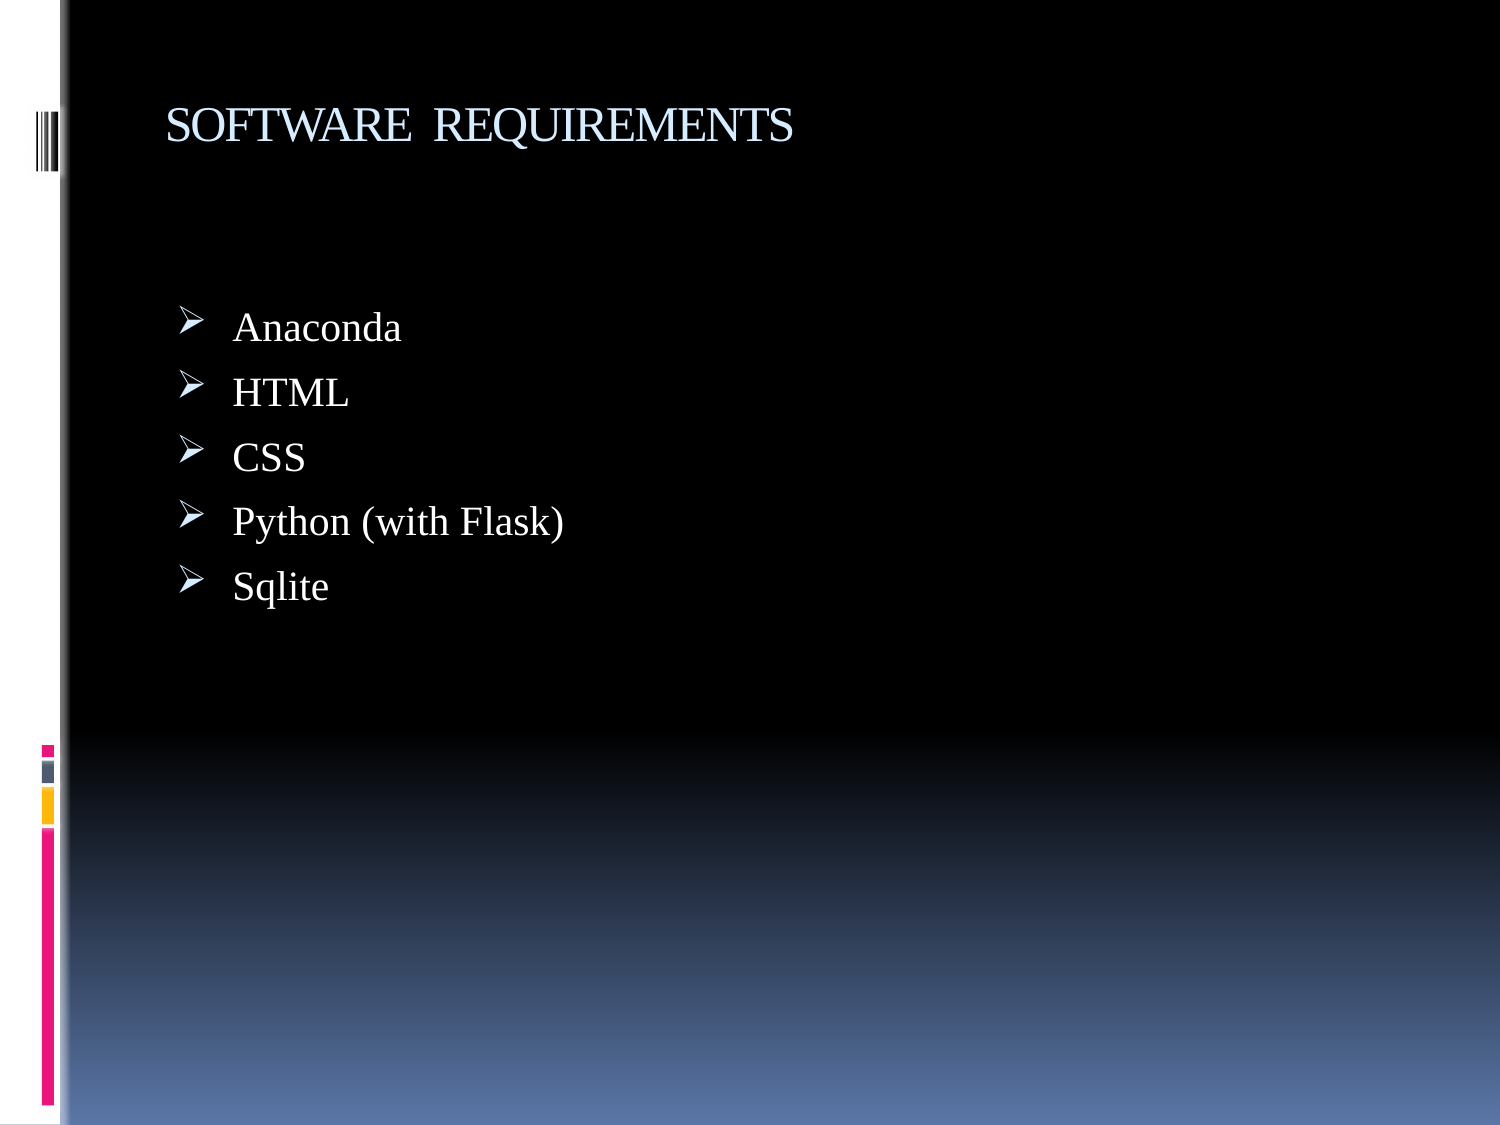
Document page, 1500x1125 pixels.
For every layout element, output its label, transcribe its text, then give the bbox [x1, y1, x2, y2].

list Anaconda HTML CSS Python (with Flask) Sqlite [150, 292, 1425, 1043]
title SOFTWARE REQUIREMENTS [150, 83, 1425, 234]
